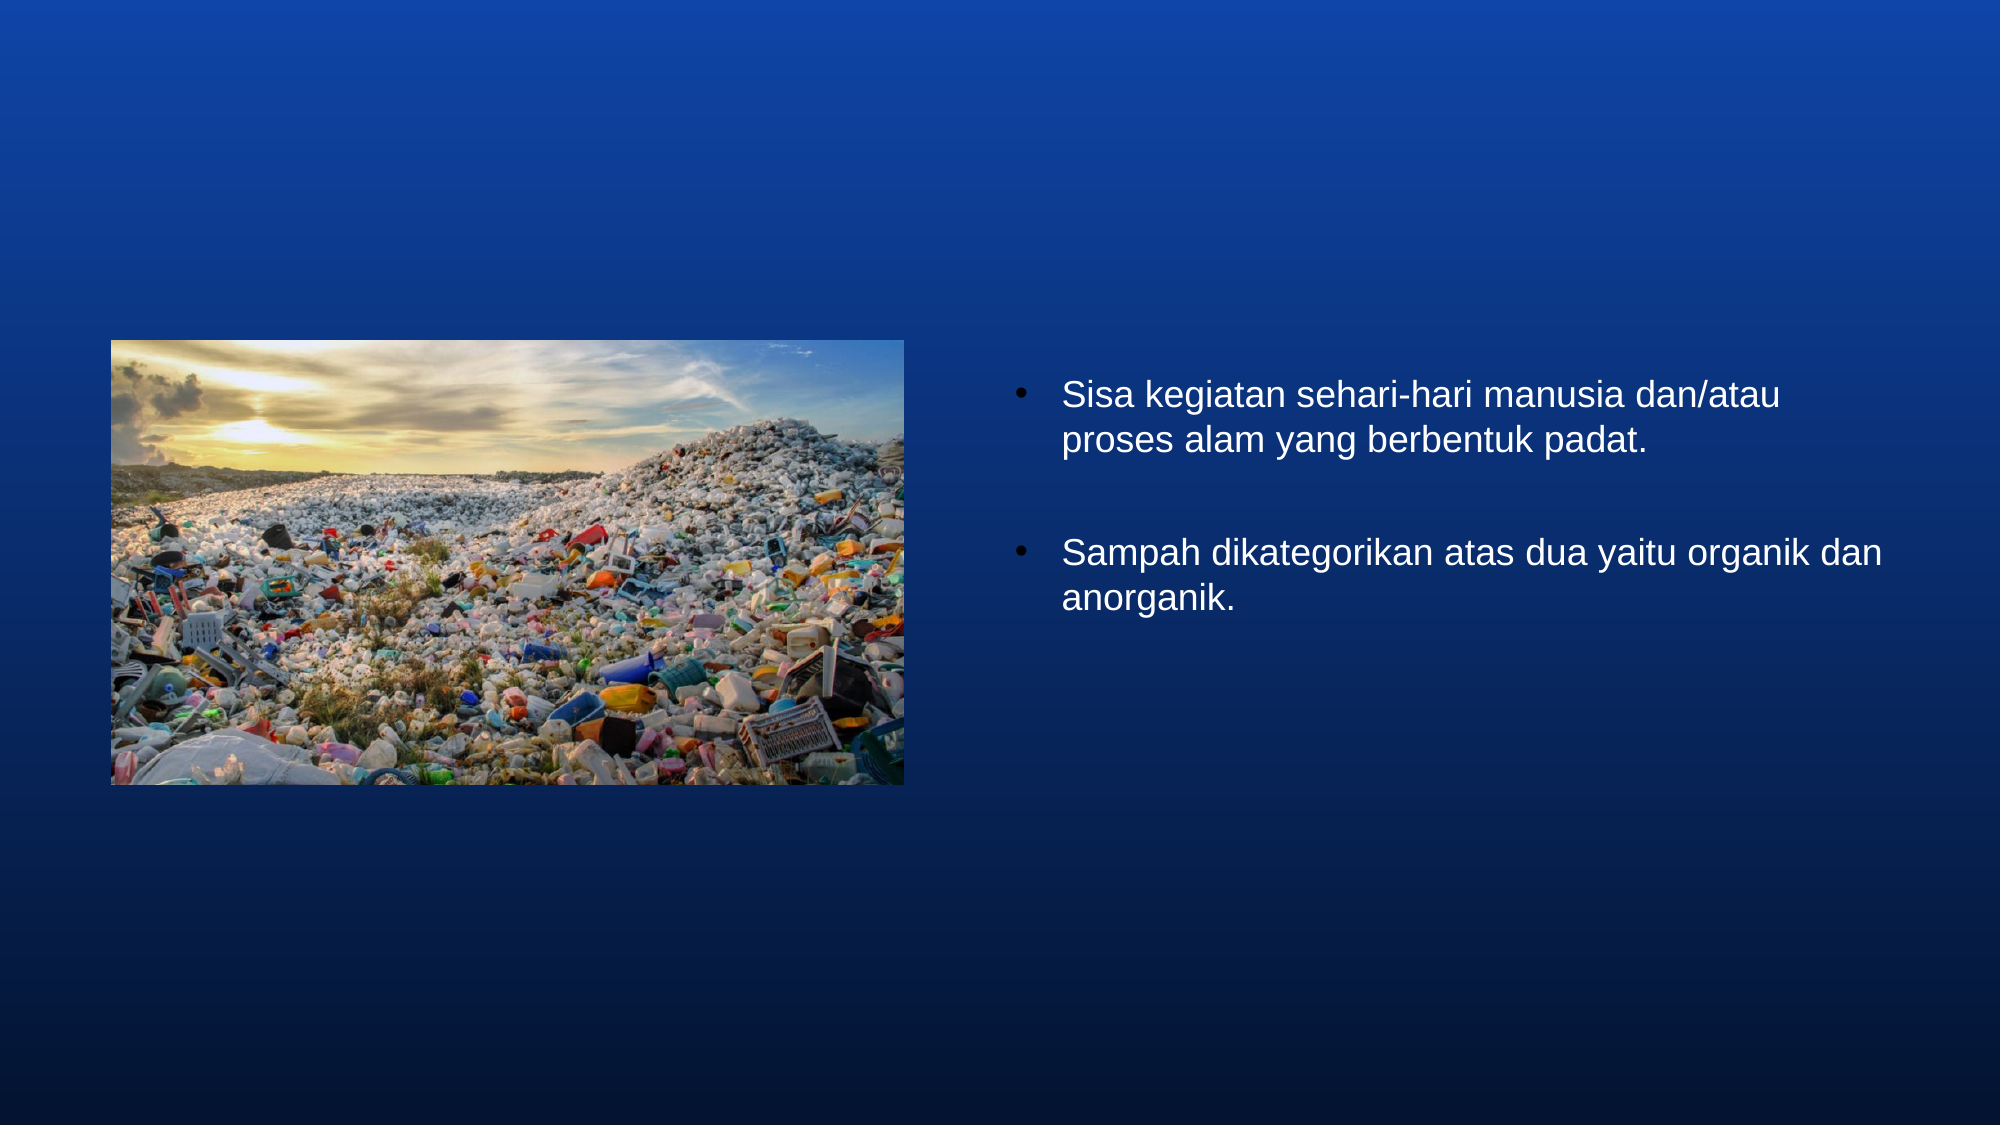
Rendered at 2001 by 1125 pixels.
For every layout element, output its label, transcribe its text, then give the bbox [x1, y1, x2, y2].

text_box Sisa kegiatan sehari-hari manusia dan/atau proses alam yang berbentuk padat. [999, 362, 1908, 468]
picture [111, 339, 905, 785]
text_box Sampah dikategorikan atas dua yaitu organik dan anorganik. [999, 520, 1908, 626]
